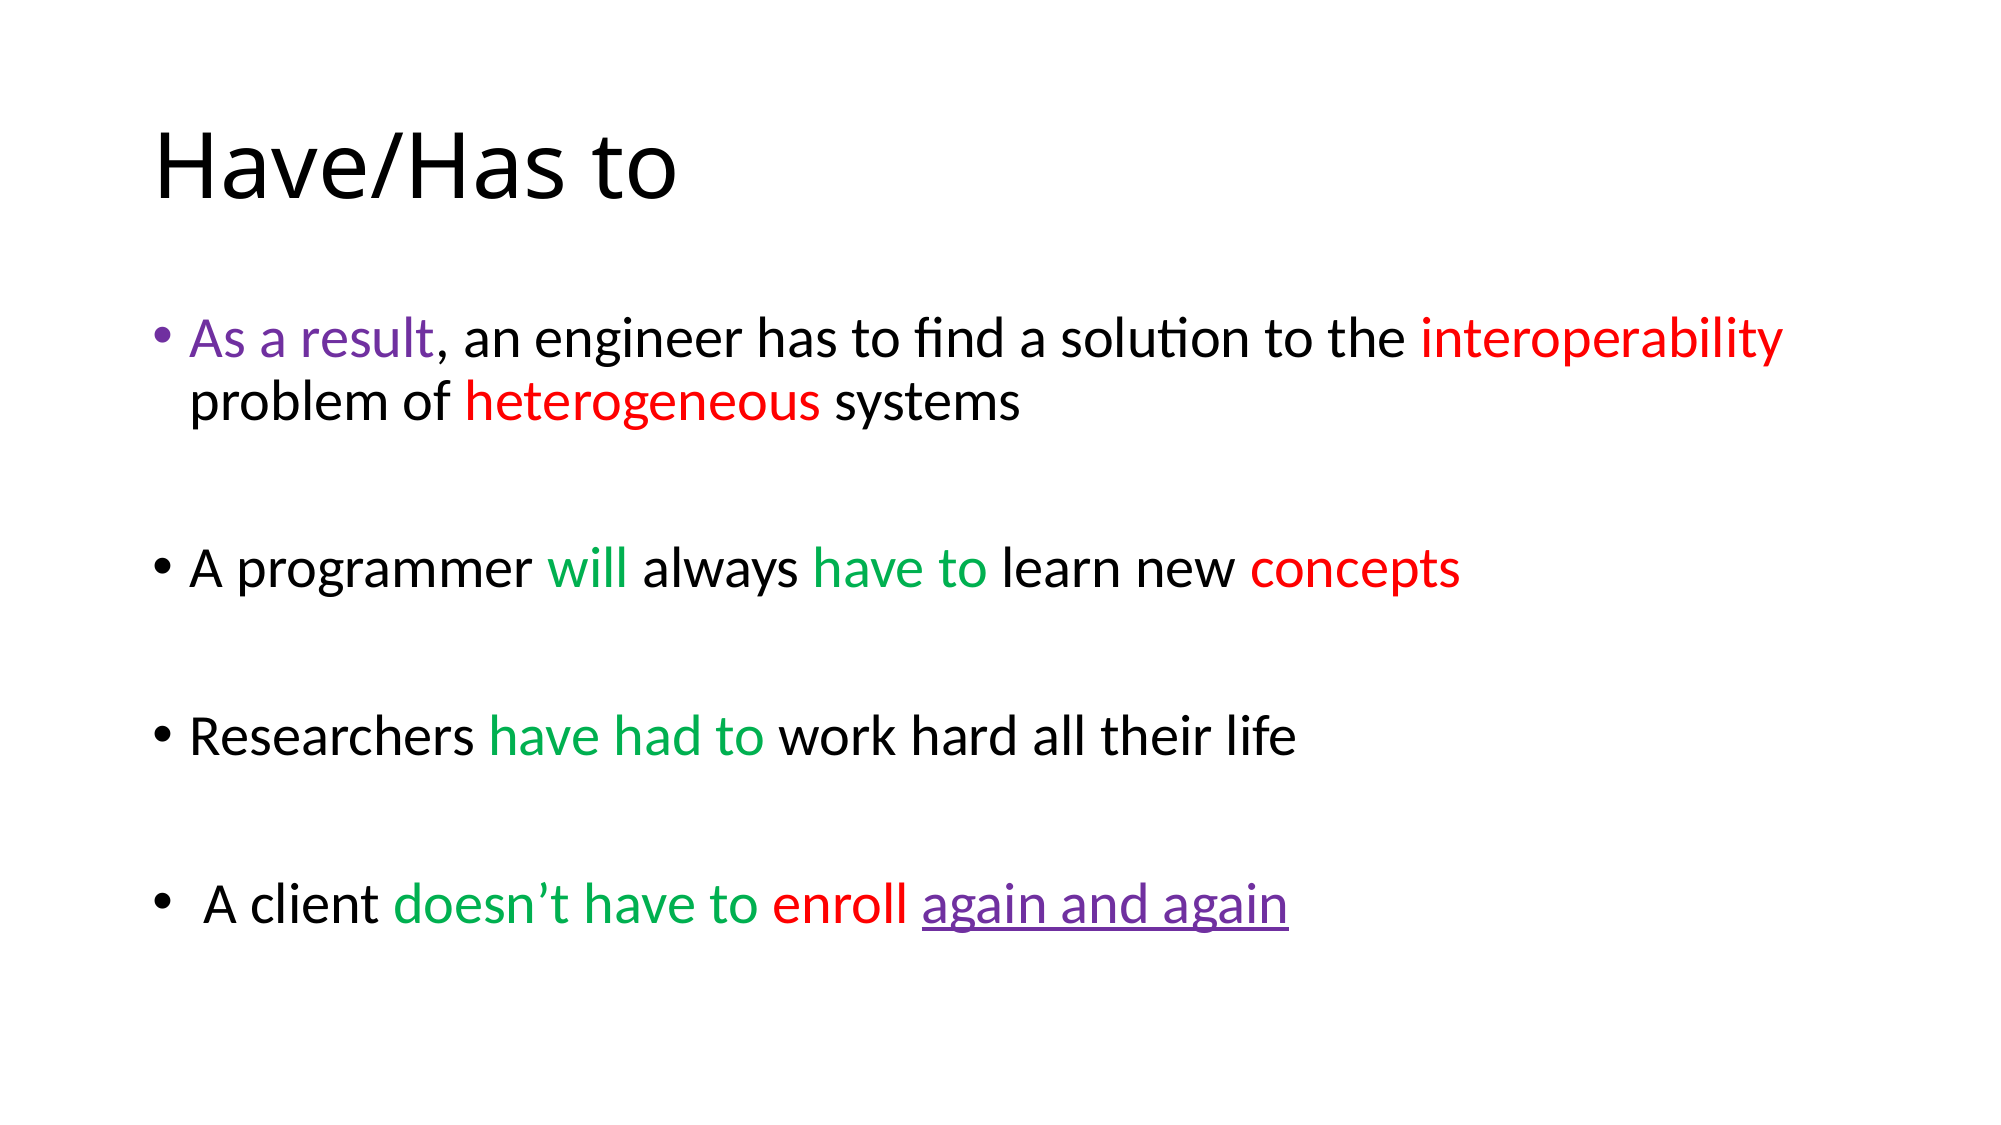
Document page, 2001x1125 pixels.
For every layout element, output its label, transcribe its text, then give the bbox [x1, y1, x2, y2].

list As a result, an engineer has to find a solution to the interoperability problem of heterogeneous systems A programmer will always have to learn new concepts Researchers have had to work hard all their life A client doesn’t have to enroll again and again [137, 299, 1863, 1014]
title Have/Has to [137, 59, 1863, 278]
